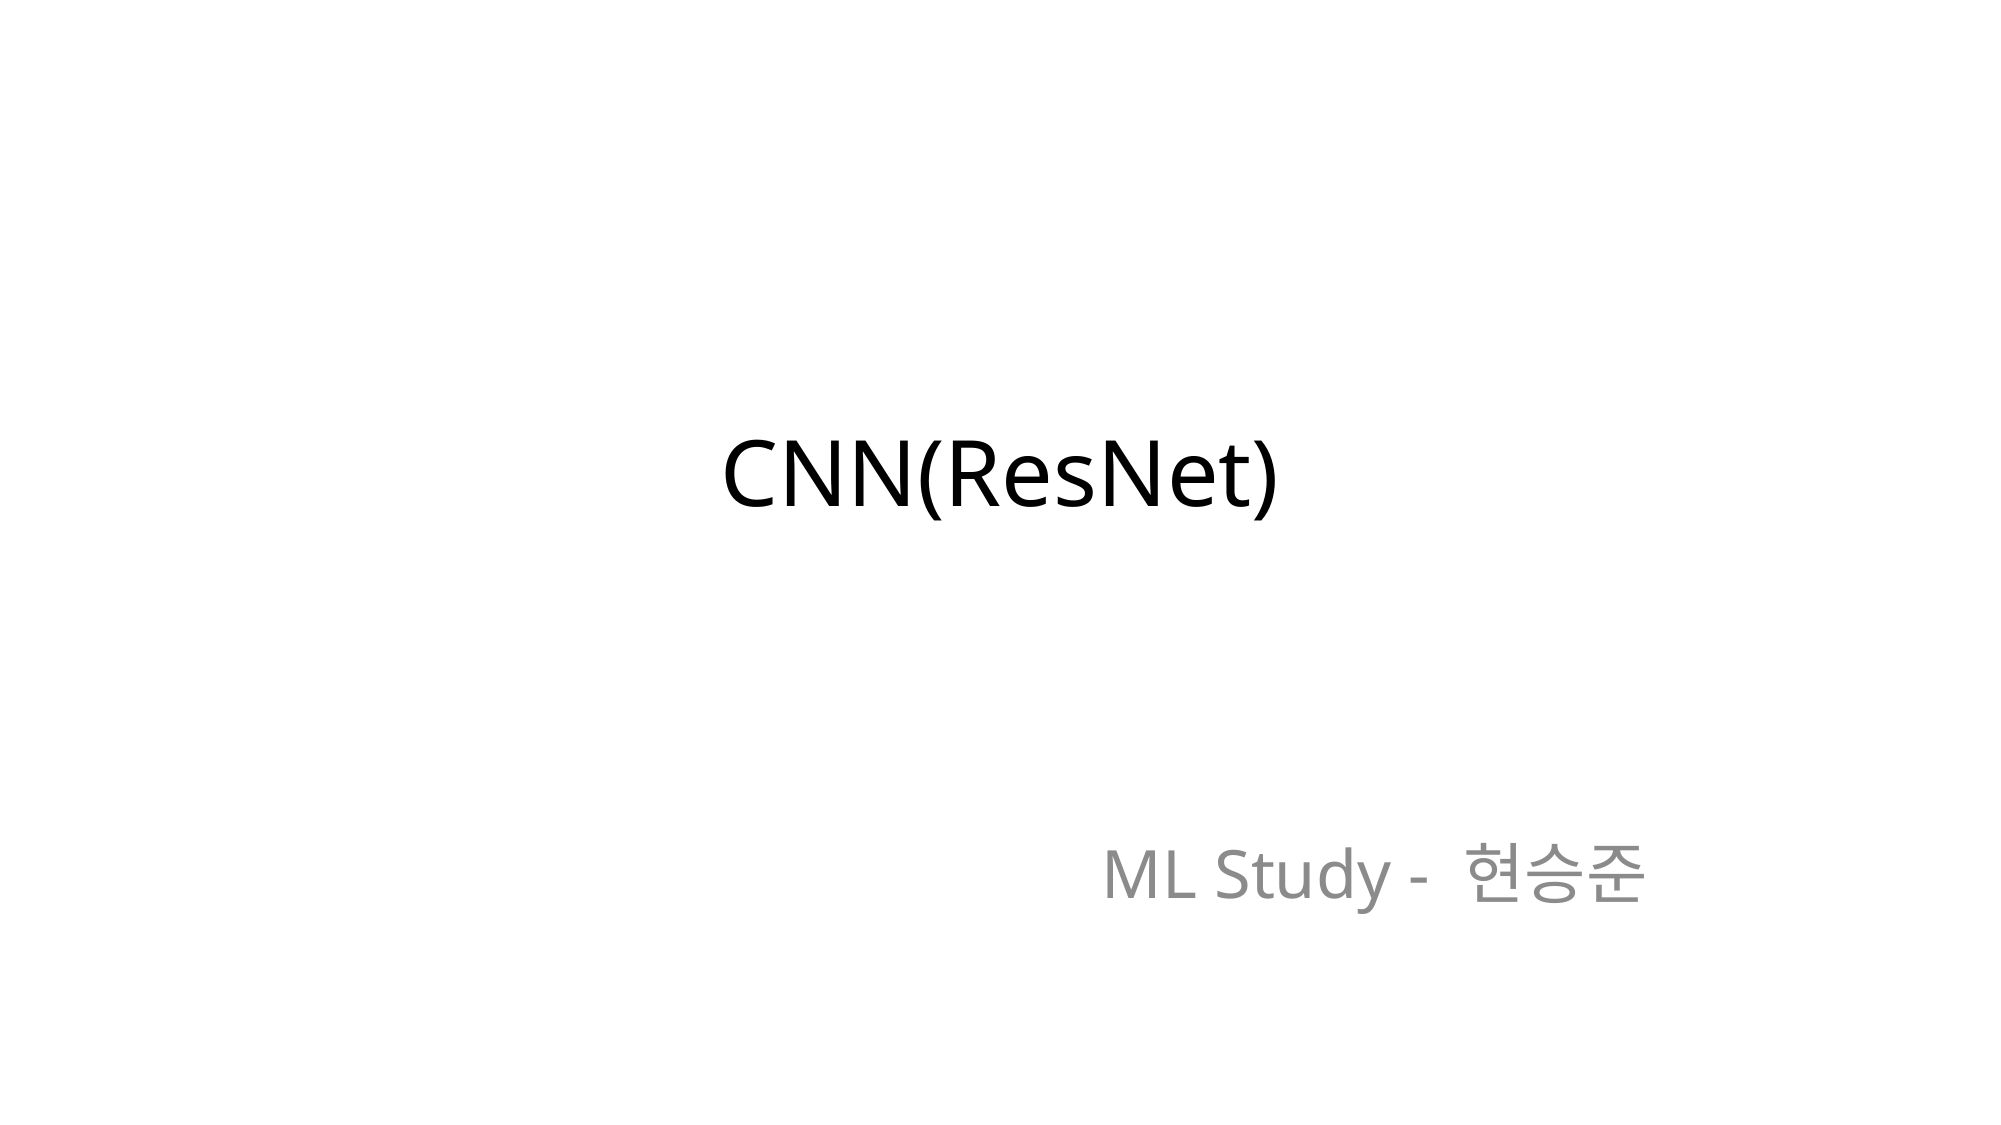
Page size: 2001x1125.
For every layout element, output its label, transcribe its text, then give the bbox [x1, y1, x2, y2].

subtitle ML Study - 현승준 [300, 637, 1700, 925]
title CNN(ResNet) [150, 349, 1850, 591]
